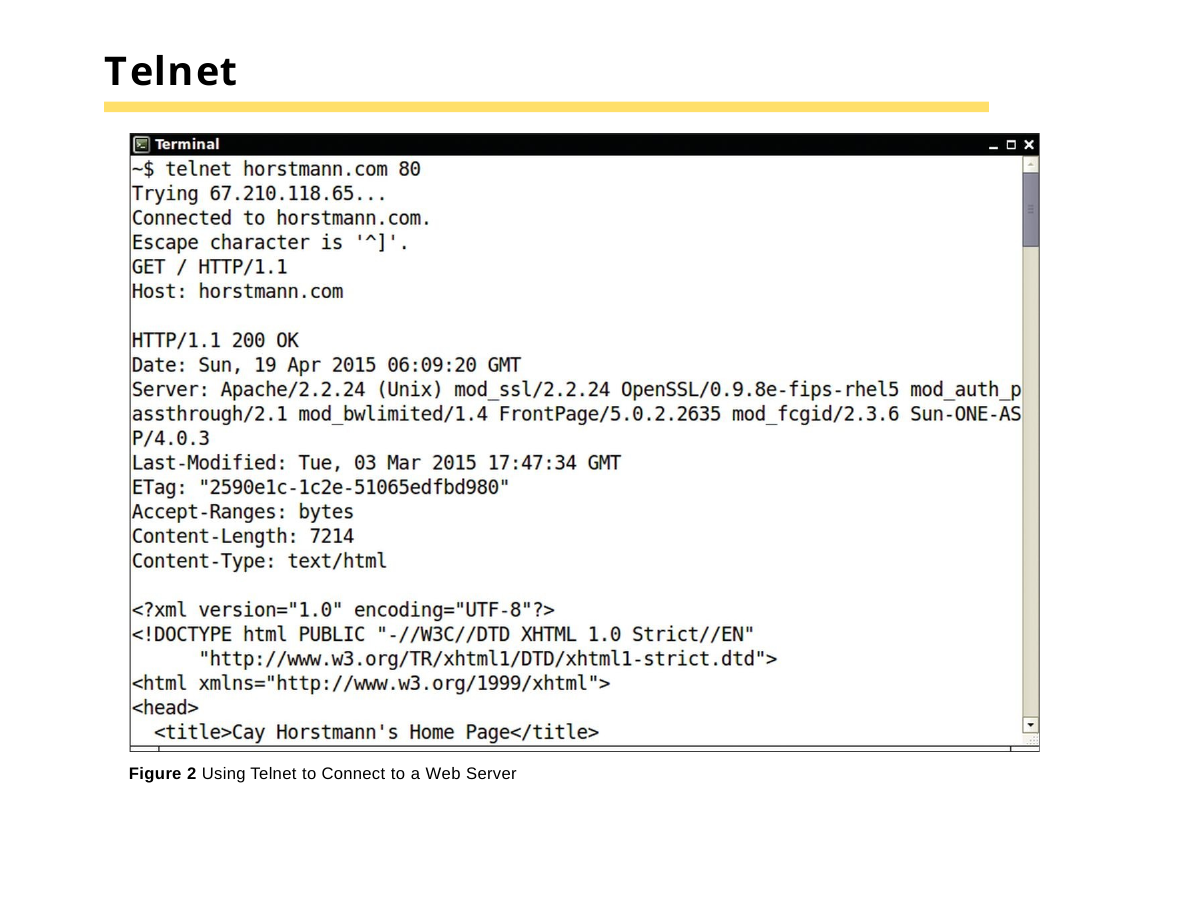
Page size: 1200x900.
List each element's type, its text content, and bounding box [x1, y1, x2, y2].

text_box Figure 2 Using Telnet to Connect to a Web Server [126, 762, 522, 783]
text_box [129, 133, 1040, 752]
title Telnet [102, 46, 1098, 197]
